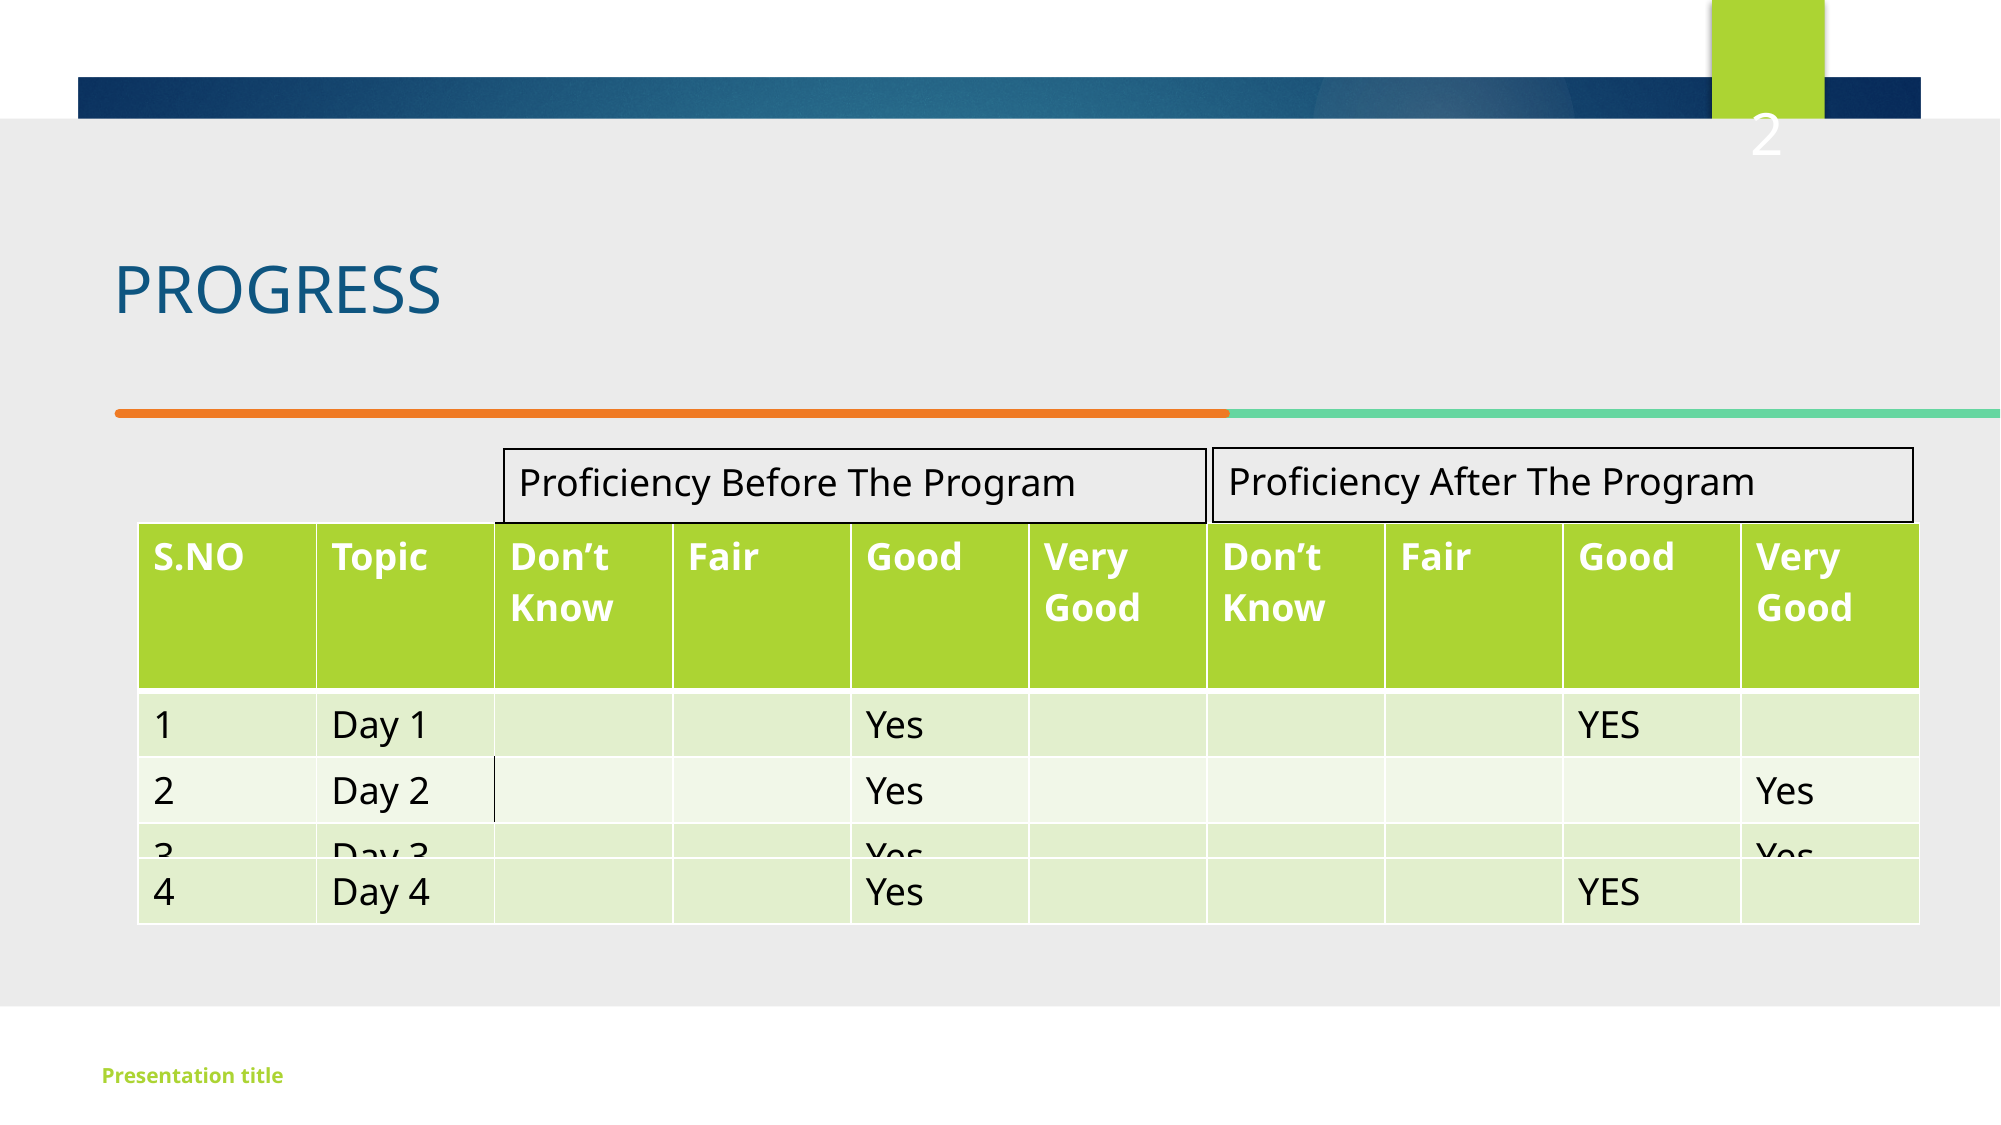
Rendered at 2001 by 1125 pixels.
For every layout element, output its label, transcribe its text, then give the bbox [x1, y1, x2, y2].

table_cell Yes [852, 758, 1028, 822]
table_header [674, 859, 850, 923]
table_header S.NO [139, 524, 316, 688]
table_cell [1030, 824, 1206, 857]
table_header [495, 859, 672, 923]
table_cell [674, 694, 850, 756]
table_cell Day 3 [317, 824, 494, 857]
table_header Proficiency After The Program [1214, 449, 1912, 521]
table_header Topic [317, 524, 494, 688]
table_header Don’t Know [495, 524, 672, 688]
table_header [1208, 859, 1384, 923]
table_cell [495, 758, 672, 822]
table_header [1742, 859, 1919, 923]
title PROGRESS [98, 239, 1824, 335]
table_cell YES [1564, 694, 1740, 756]
table_header Don’t Know [1208, 524, 1384, 688]
table_cell [1742, 694, 1919, 756]
table_cell [674, 824, 850, 857]
table_cell [1386, 758, 1562, 822]
slide_number 2 [1698, 48, 1836, 175]
table_header Fair [674, 524, 850, 688]
table_header Very Good [1742, 524, 1919, 688]
table_cell Day 1 [317, 694, 494, 756]
table_cell 1 [139, 694, 316, 756]
table_cell [1386, 694, 1562, 756]
table_cell [1208, 824, 1384, 857]
table_cell [1030, 758, 1206, 822]
table_header Proficiency Before The Program [505, 450, 1205, 522]
table_cell [1208, 758, 1384, 822]
table_cell Day 2 [317, 758, 494, 822]
table_header YES [1564, 859, 1740, 923]
footer Presentation title [86, 1048, 720, 1099]
table_cell 2 [139, 758, 316, 822]
table_cell [495, 694, 672, 756]
table_header Fair [1386, 524, 1562, 688]
table_header [1386, 859, 1562, 923]
table_cell [1564, 758, 1740, 822]
table_cell [1564, 824, 1740, 857]
table_cell [1208, 694, 1384, 756]
table_header Good [852, 524, 1028, 688]
table_header 4 [139, 859, 316, 923]
table_cell Yes [1742, 758, 1919, 822]
table_header Day 4 [317, 859, 494, 923]
table_header Good [1564, 524, 1740, 688]
table_cell 3 [139, 824, 316, 857]
table_header Very Good [1030, 524, 1206, 688]
table_cell Yes [852, 824, 1028, 857]
table_header Yes [852, 859, 1028, 923]
table_cell Yes [1742, 824, 1919, 857]
table_cell [674, 758, 850, 822]
table_cell [1030, 694, 1206, 756]
table_cell Yes [852, 694, 1028, 756]
table_cell [495, 824, 672, 857]
table_header [1030, 859, 1206, 923]
table_cell [1386, 824, 1562, 857]
